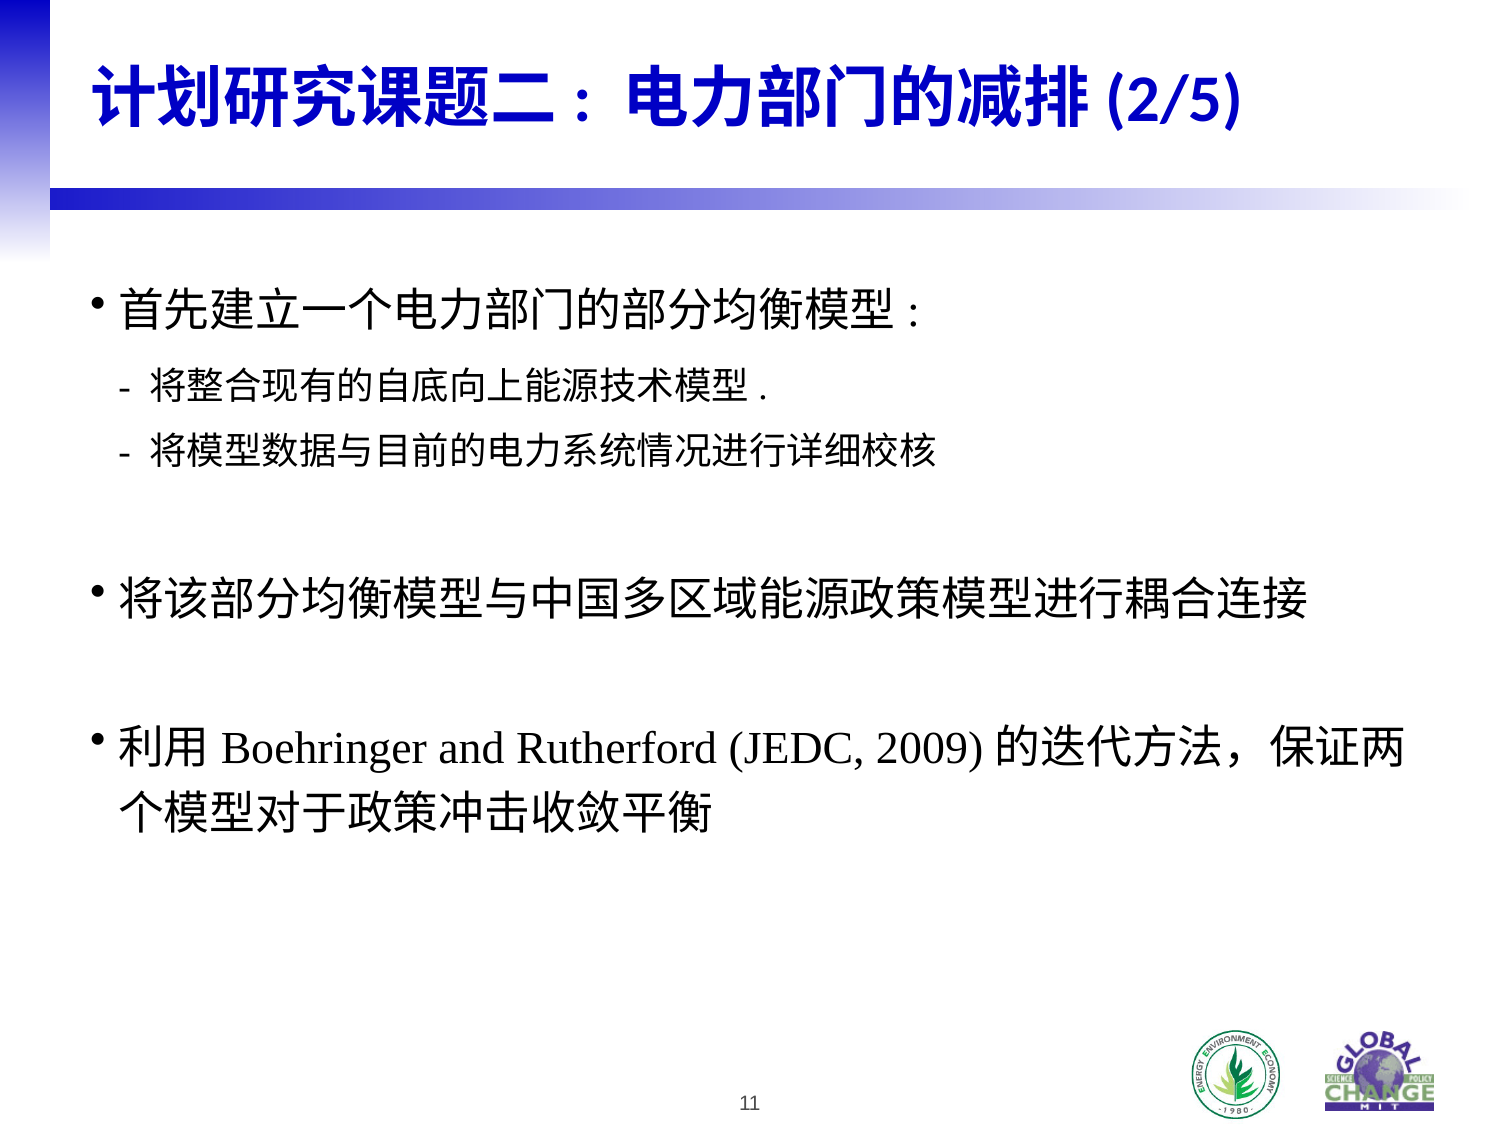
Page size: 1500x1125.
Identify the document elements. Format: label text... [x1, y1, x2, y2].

picture [1325, 1031, 1434, 1111]
list 首先建立一个电力部门的部分均衡模型: - 将整合现有的自底向上能源技术模型. - 将模型数据与目前的电力系统情况进行详细校核 将该部分均衡模型与中国多区域能源政策模型进行耦合连接 利用Boehringer and Rutherford (JEDC, 2009)的迭代方法，保证两个模型对于政策冲击收敛平衡 [74, 262, 1425, 1073]
title 计划研究课题二: 电力部门的减排(2/5) [74, 42, 1426, 156]
picture [1184, 1073, 1287, 1125]
